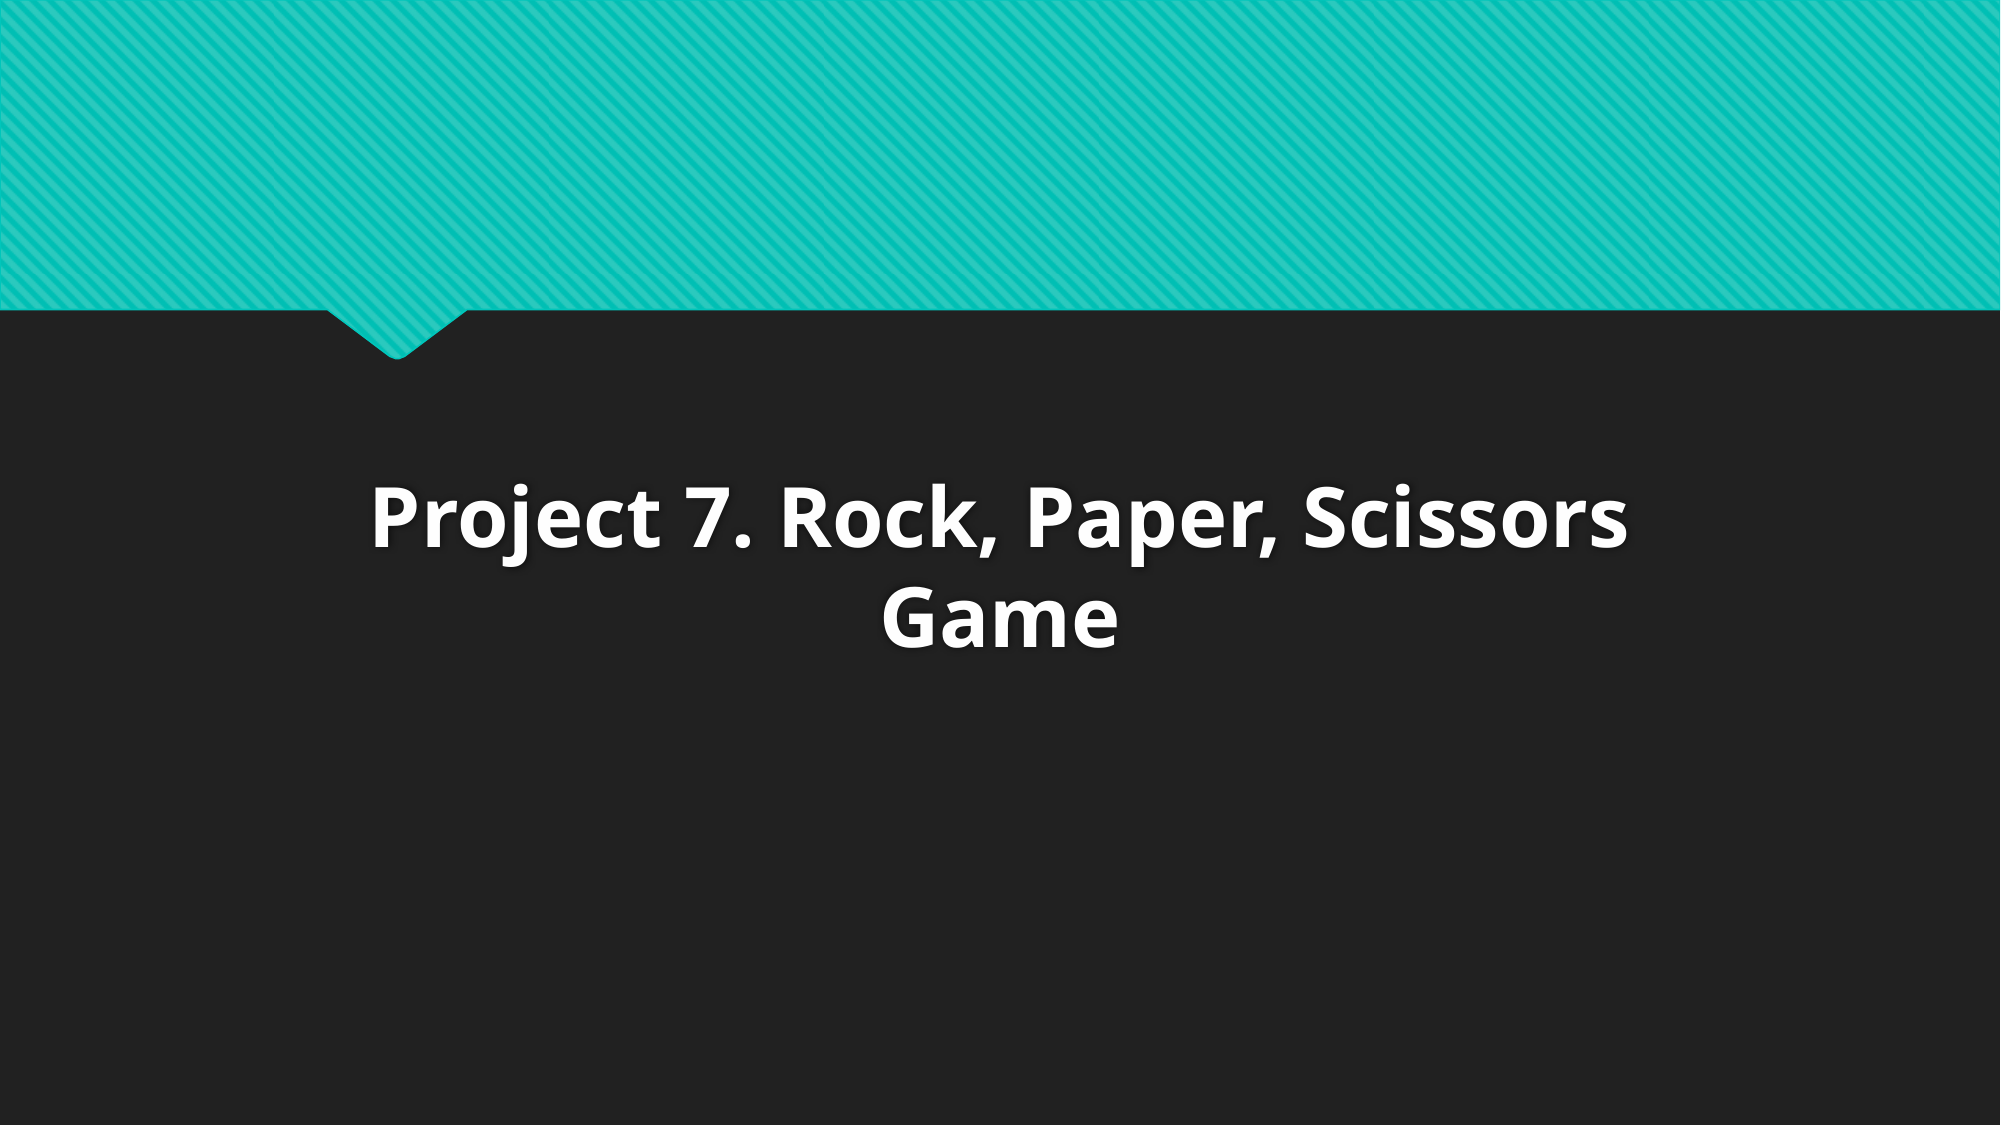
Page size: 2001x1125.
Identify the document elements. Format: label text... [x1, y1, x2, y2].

title Project 7. Rock, Paper, Scissors Game [222, 453, 1778, 672]
